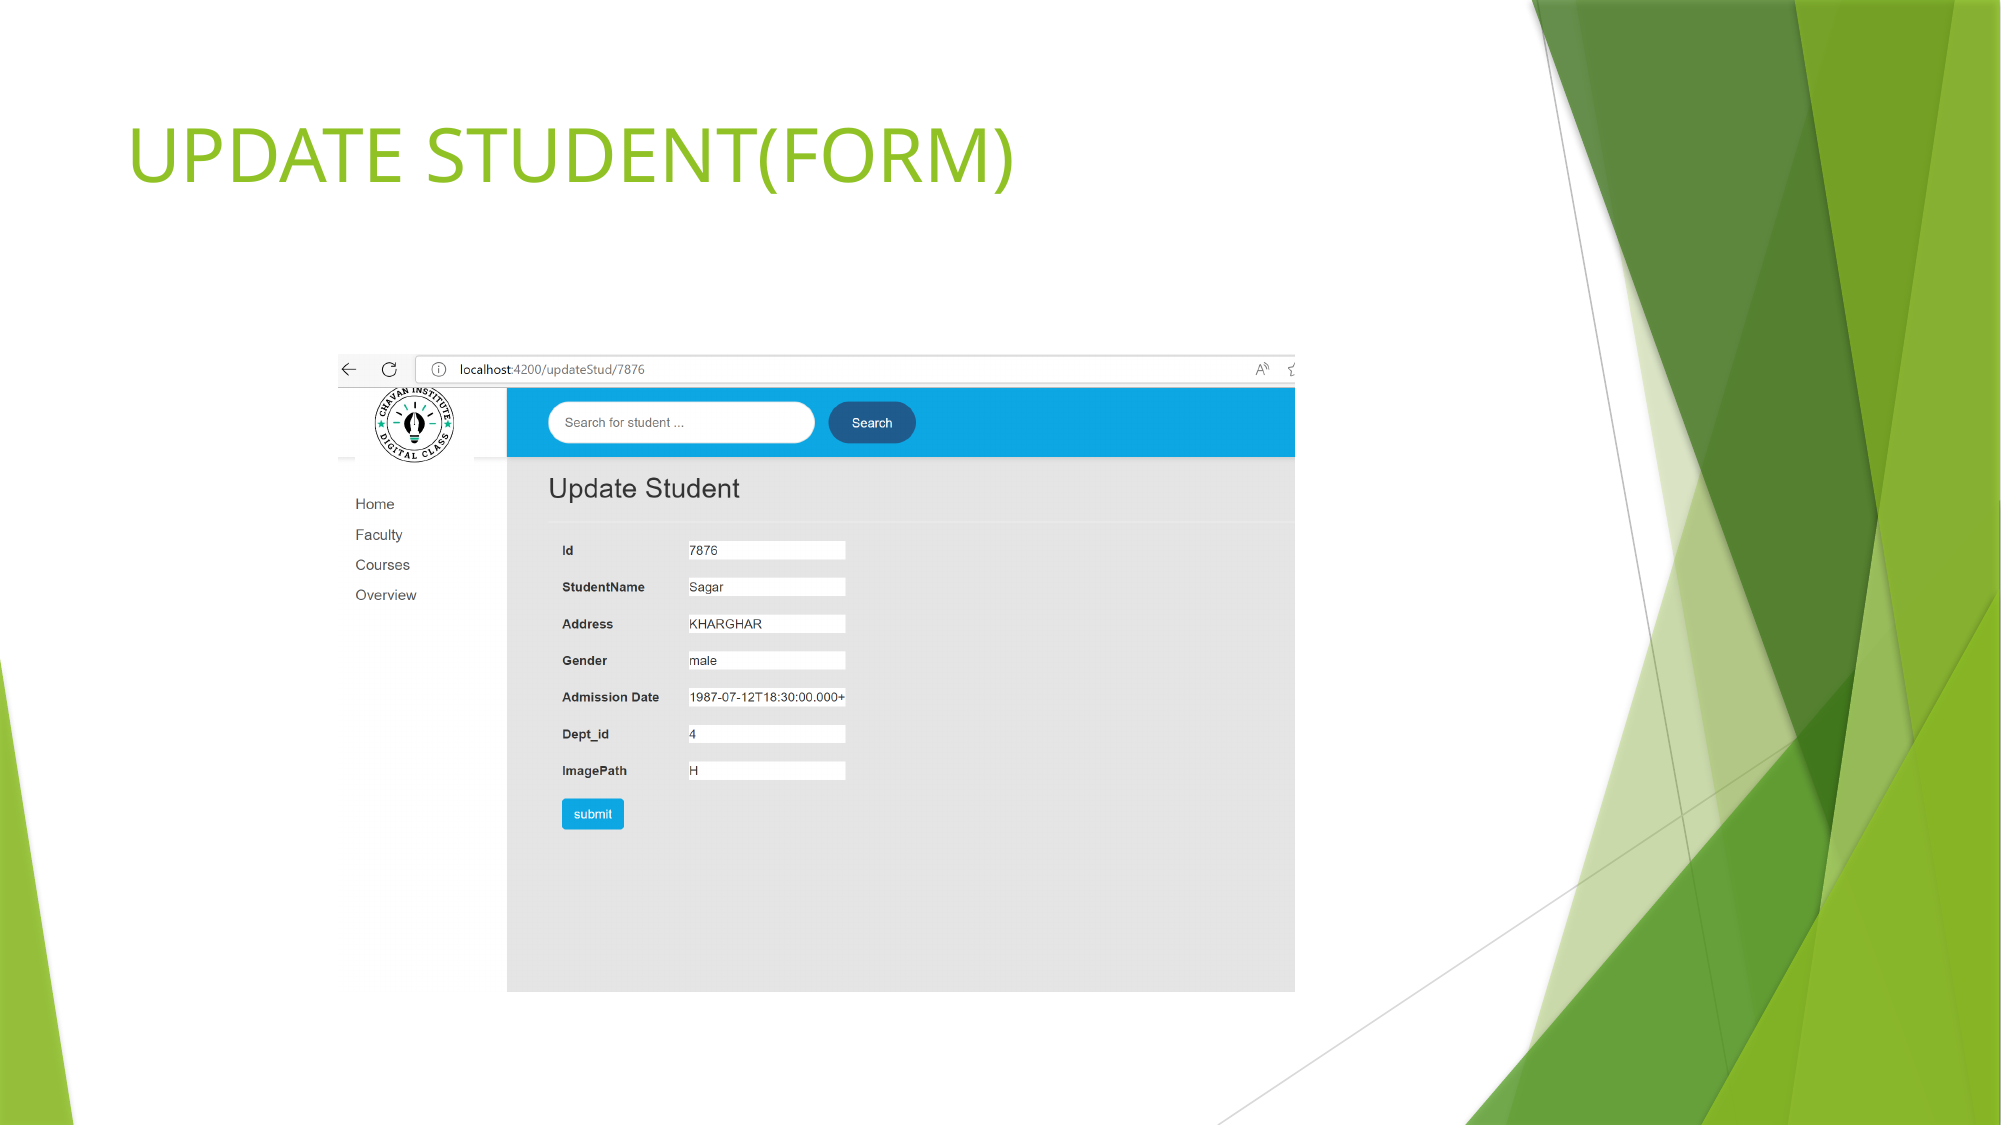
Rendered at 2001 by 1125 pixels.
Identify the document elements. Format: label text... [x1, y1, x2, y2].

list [337, 353, 1295, 992]
title UPDATE STUDENT(FORM) [111, 99, 1522, 317]
